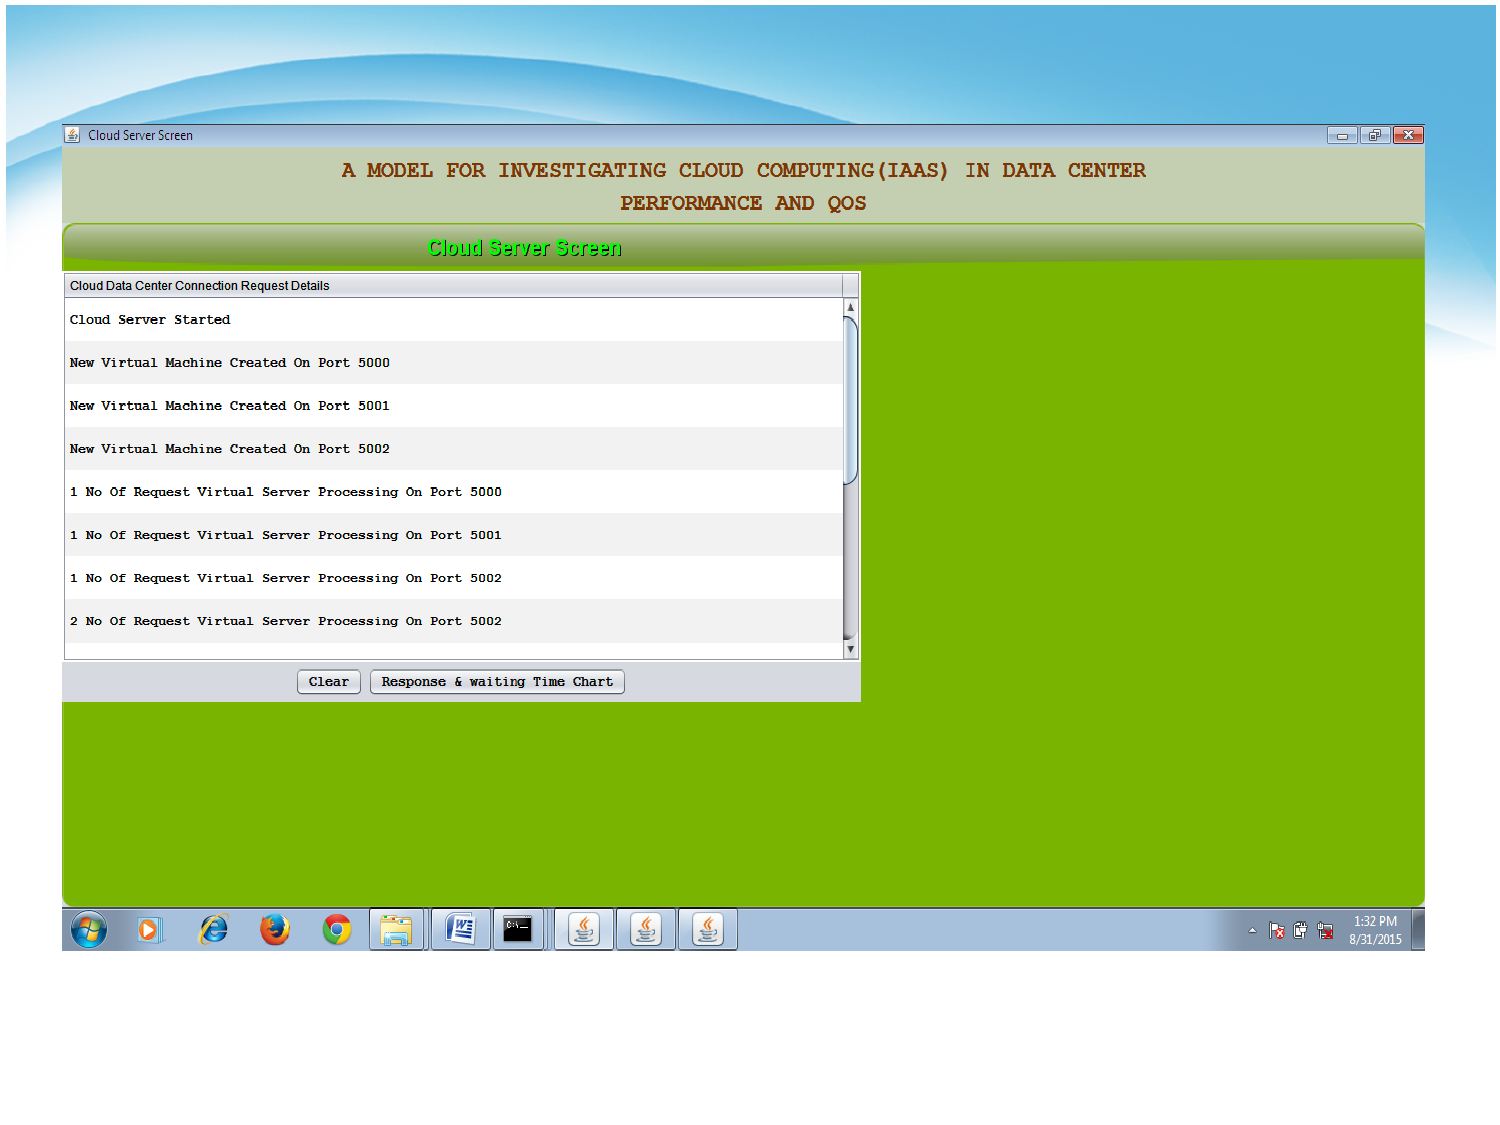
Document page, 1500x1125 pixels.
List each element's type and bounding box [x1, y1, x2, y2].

list [62, 124, 1426, 951]
picture [0, 0, 1500, 1125]
